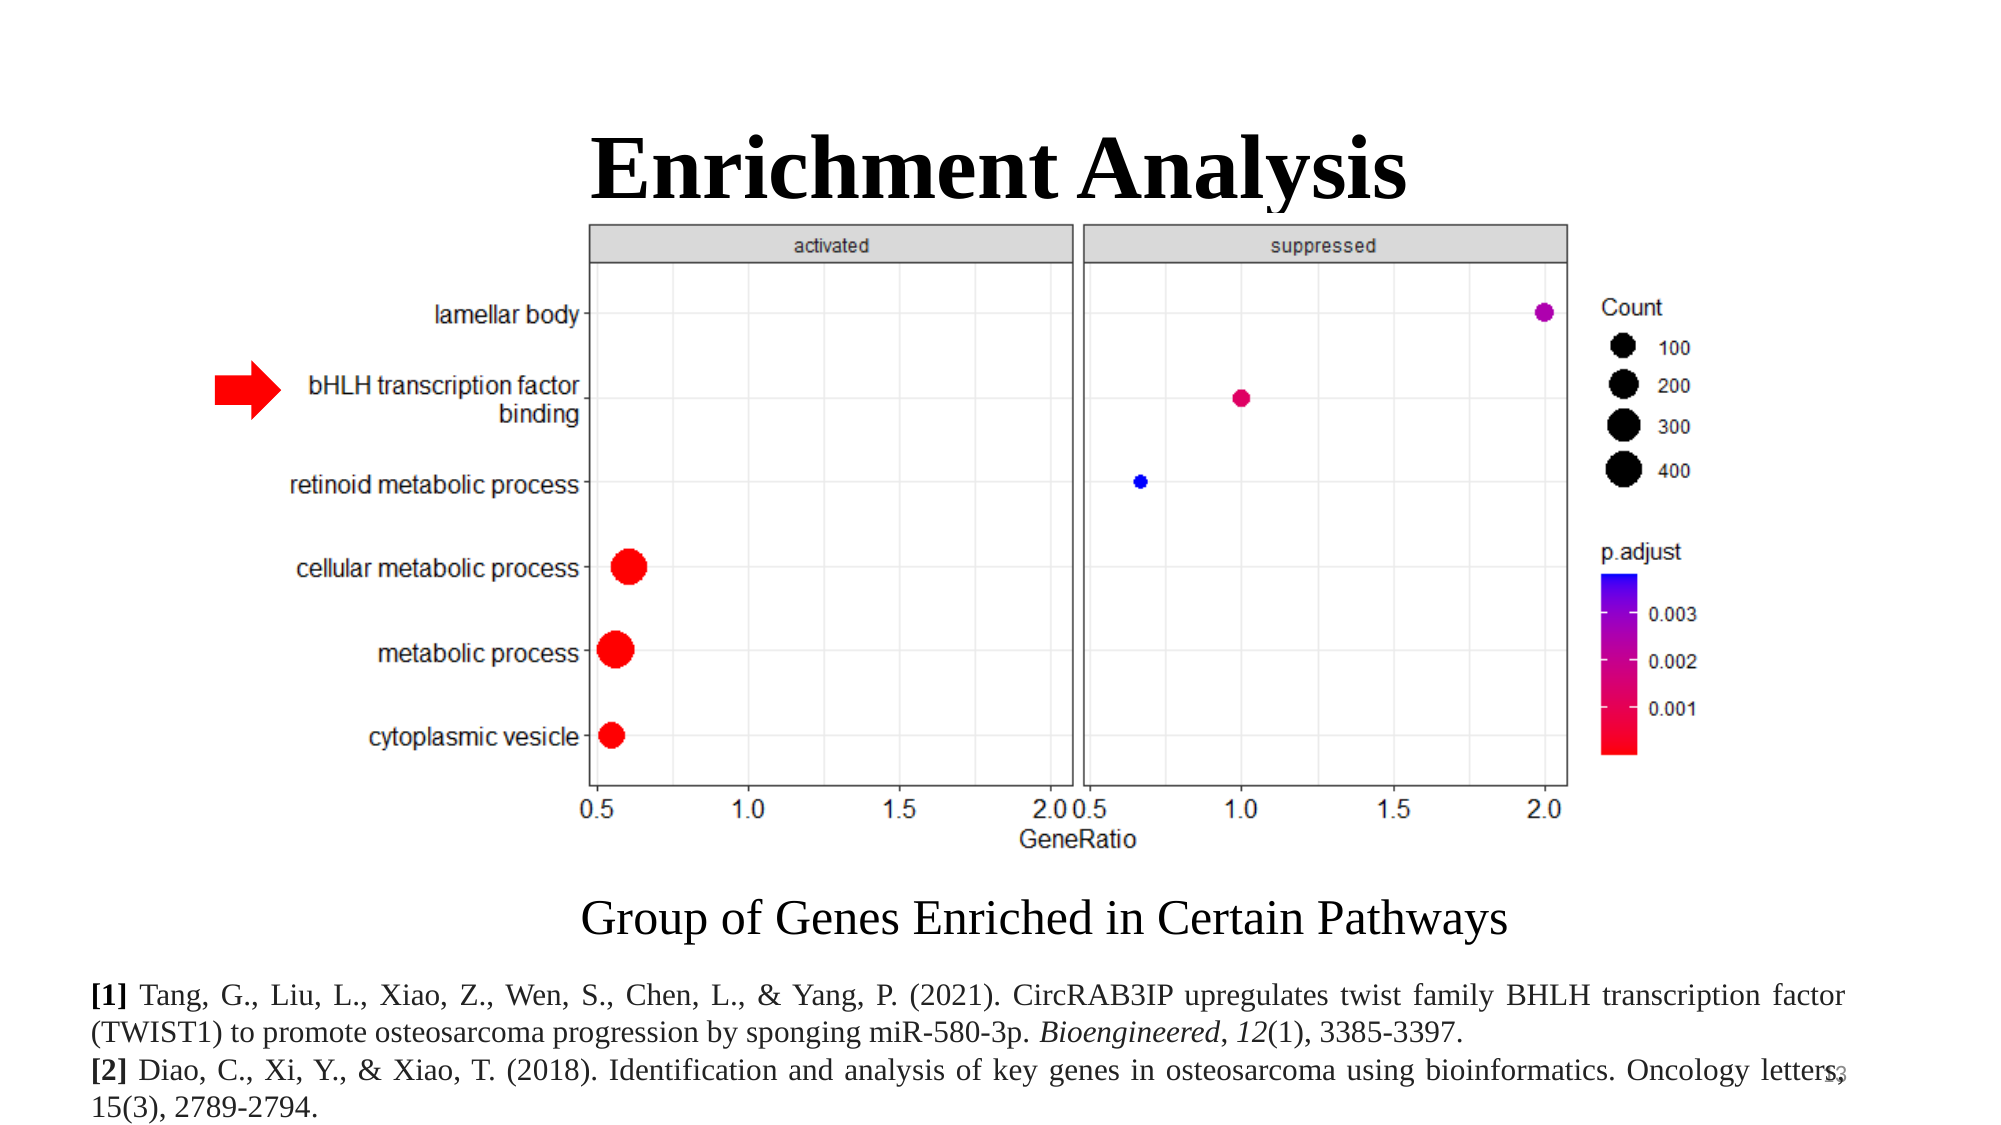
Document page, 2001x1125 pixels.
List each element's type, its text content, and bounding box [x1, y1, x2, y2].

title Enrichment Analysis [137, 59, 1863, 278]
text_box Group of Genes Enriched in Certain Pathways [565, 877, 1566, 953]
text_box [1] Tang, G., Liu, L., Xiao, Z., Wen, S., Chen, L., & Yang, P. (2021). CircRAB3IP upregulates twist family BHLH transcription factor (TWIST1) to promote osteosarcoma progression by sponging miR-580-3p. Bioengineered, 12(1), 3385-3397. [2] Diao, C., Xi, Y., & Xiao, T. (2018). Identification and analysis of key genes in osteosarcoma using bioinformatics. Oncology letters, 15(3), 2789-2794. [76, 966, 1863, 1125]
text_box [214, 360, 279, 420]
picture [279, 213, 1721, 864]
